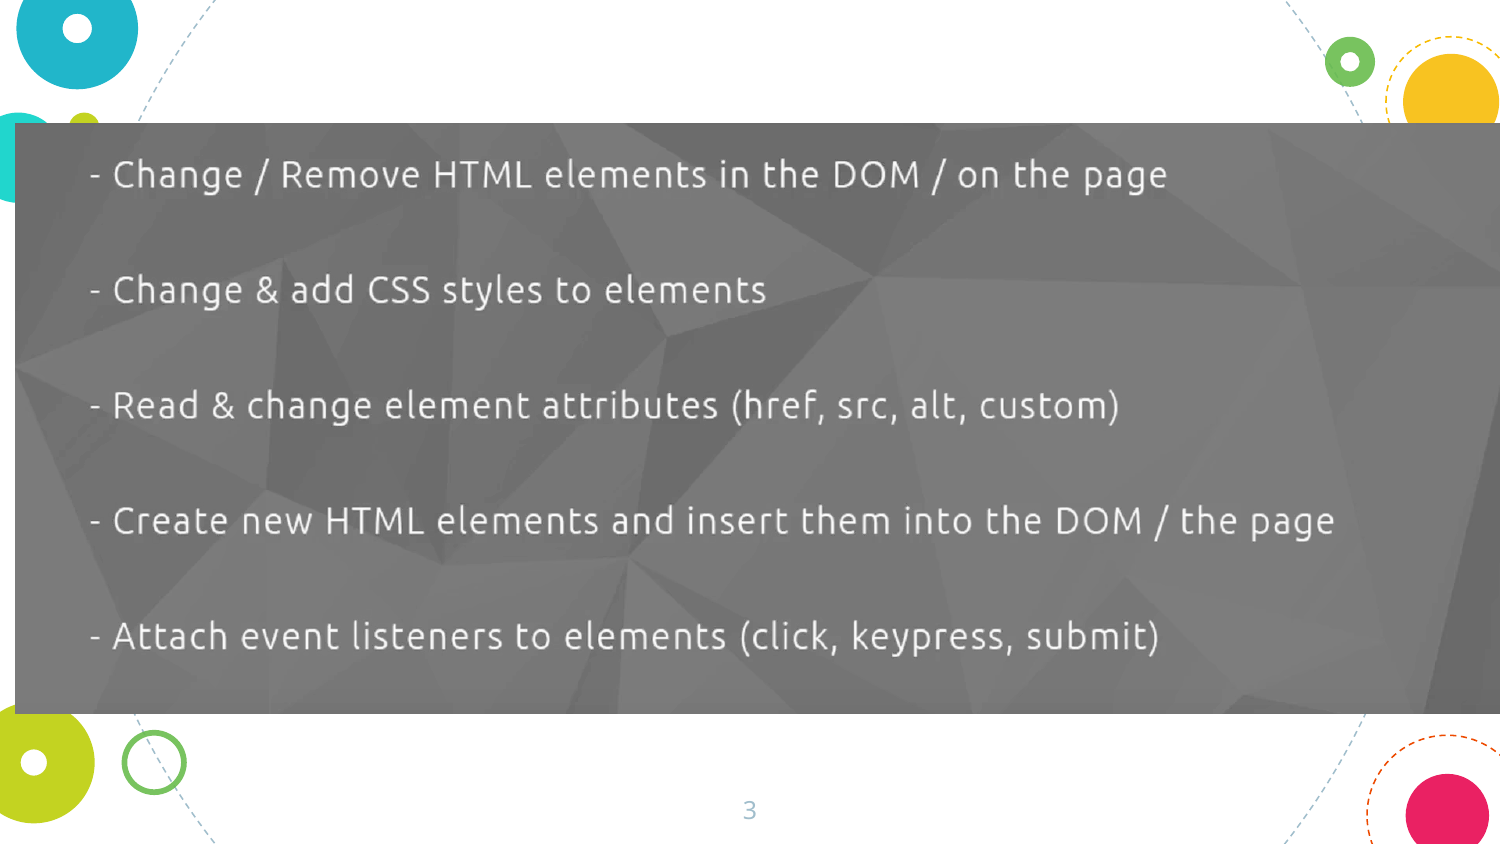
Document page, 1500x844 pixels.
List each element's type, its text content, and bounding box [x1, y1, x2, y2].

slide_number ‹#› [711, 779, 789, 844]
picture [14, 122, 1500, 714]
